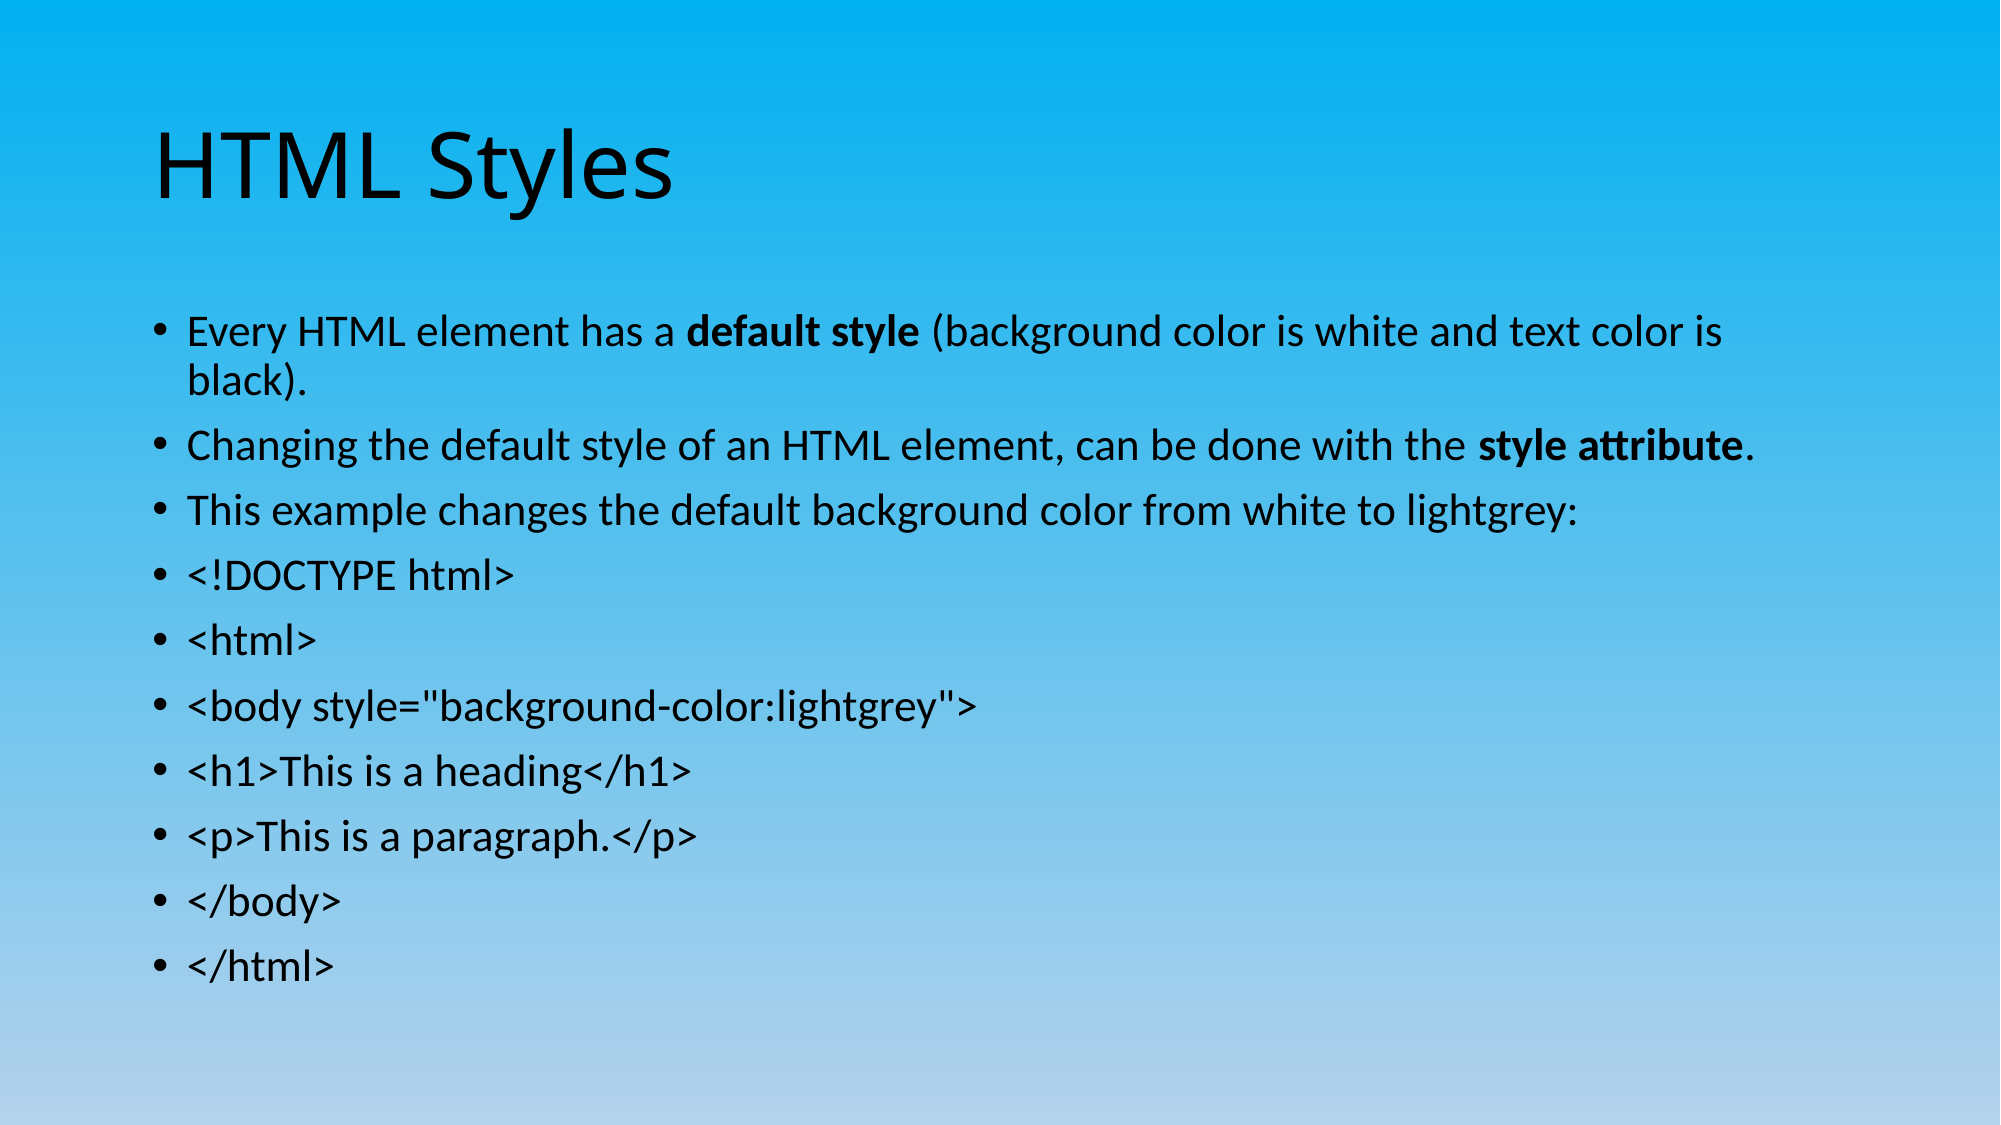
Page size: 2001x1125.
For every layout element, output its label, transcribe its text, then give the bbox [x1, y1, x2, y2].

list Every HTML element has a default style (background color is white and text color is black). Changing the default style of an HTML element, can be done with the style attribute. This example changes the default background color from white to lightgrey: <!DOCTYPE html> <html> <body style="background-color:lightgrey"> <h1>This is a heading</h1> <p>This is a paragraph.</p> </body> </html> [137, 299, 1863, 1014]
title HTML Styles [137, 59, 1863, 278]
